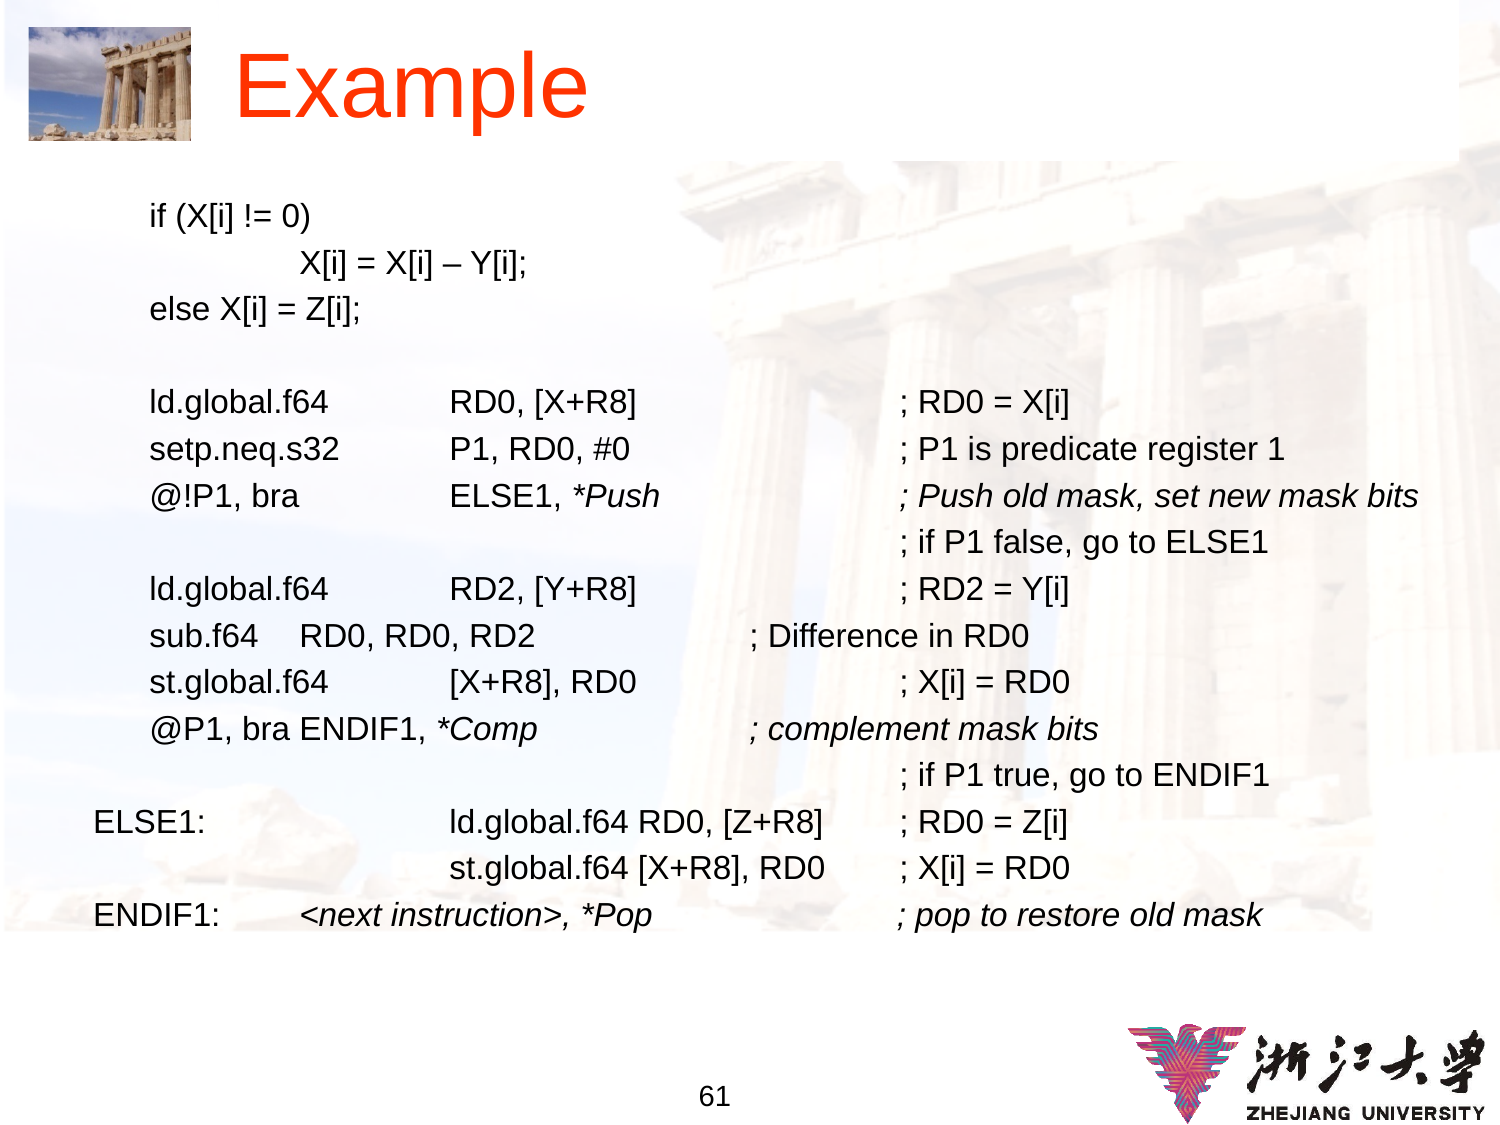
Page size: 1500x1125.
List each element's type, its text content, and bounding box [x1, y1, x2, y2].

title Example [218, 0, 1459, 161]
list if (X[i] != 0) X[i] = X[i] – Y[i]; else X[i] = Z[i]; ld.global.f64 RD0, [X+R8] ; RD0 = X[i] setp.neq.s32 P1, RD0, #0 ; P1 is predicate register 1 @!P1, bra ELSE1, *Push ; Push old mask, set new mask bits ; if P1 false, go to ELSE1 ld.global.f64 RD2, [Y+R8] ; RD2 = Y[i] sub.f64 RD0, RD0, RD2 ; Difference in RD0 st.global.f64 [X+R8], RD0 ; X[i] = RD0 @P1, bra ENDIF1, *Comp ; complement mask bits ; if P1 true, go to ENDIF1 ELSE1: ld.global.f64 RD0, [Z+R8] ; RD0 = Z[i] st.global.f64 [X+R8], RD0 ; X[i] = RD0 ENDIF1: <next instruction>, *Pop ; pop to restore old mask [78, 186, 1500, 974]
picture [0, 0, 1500, 1125]
